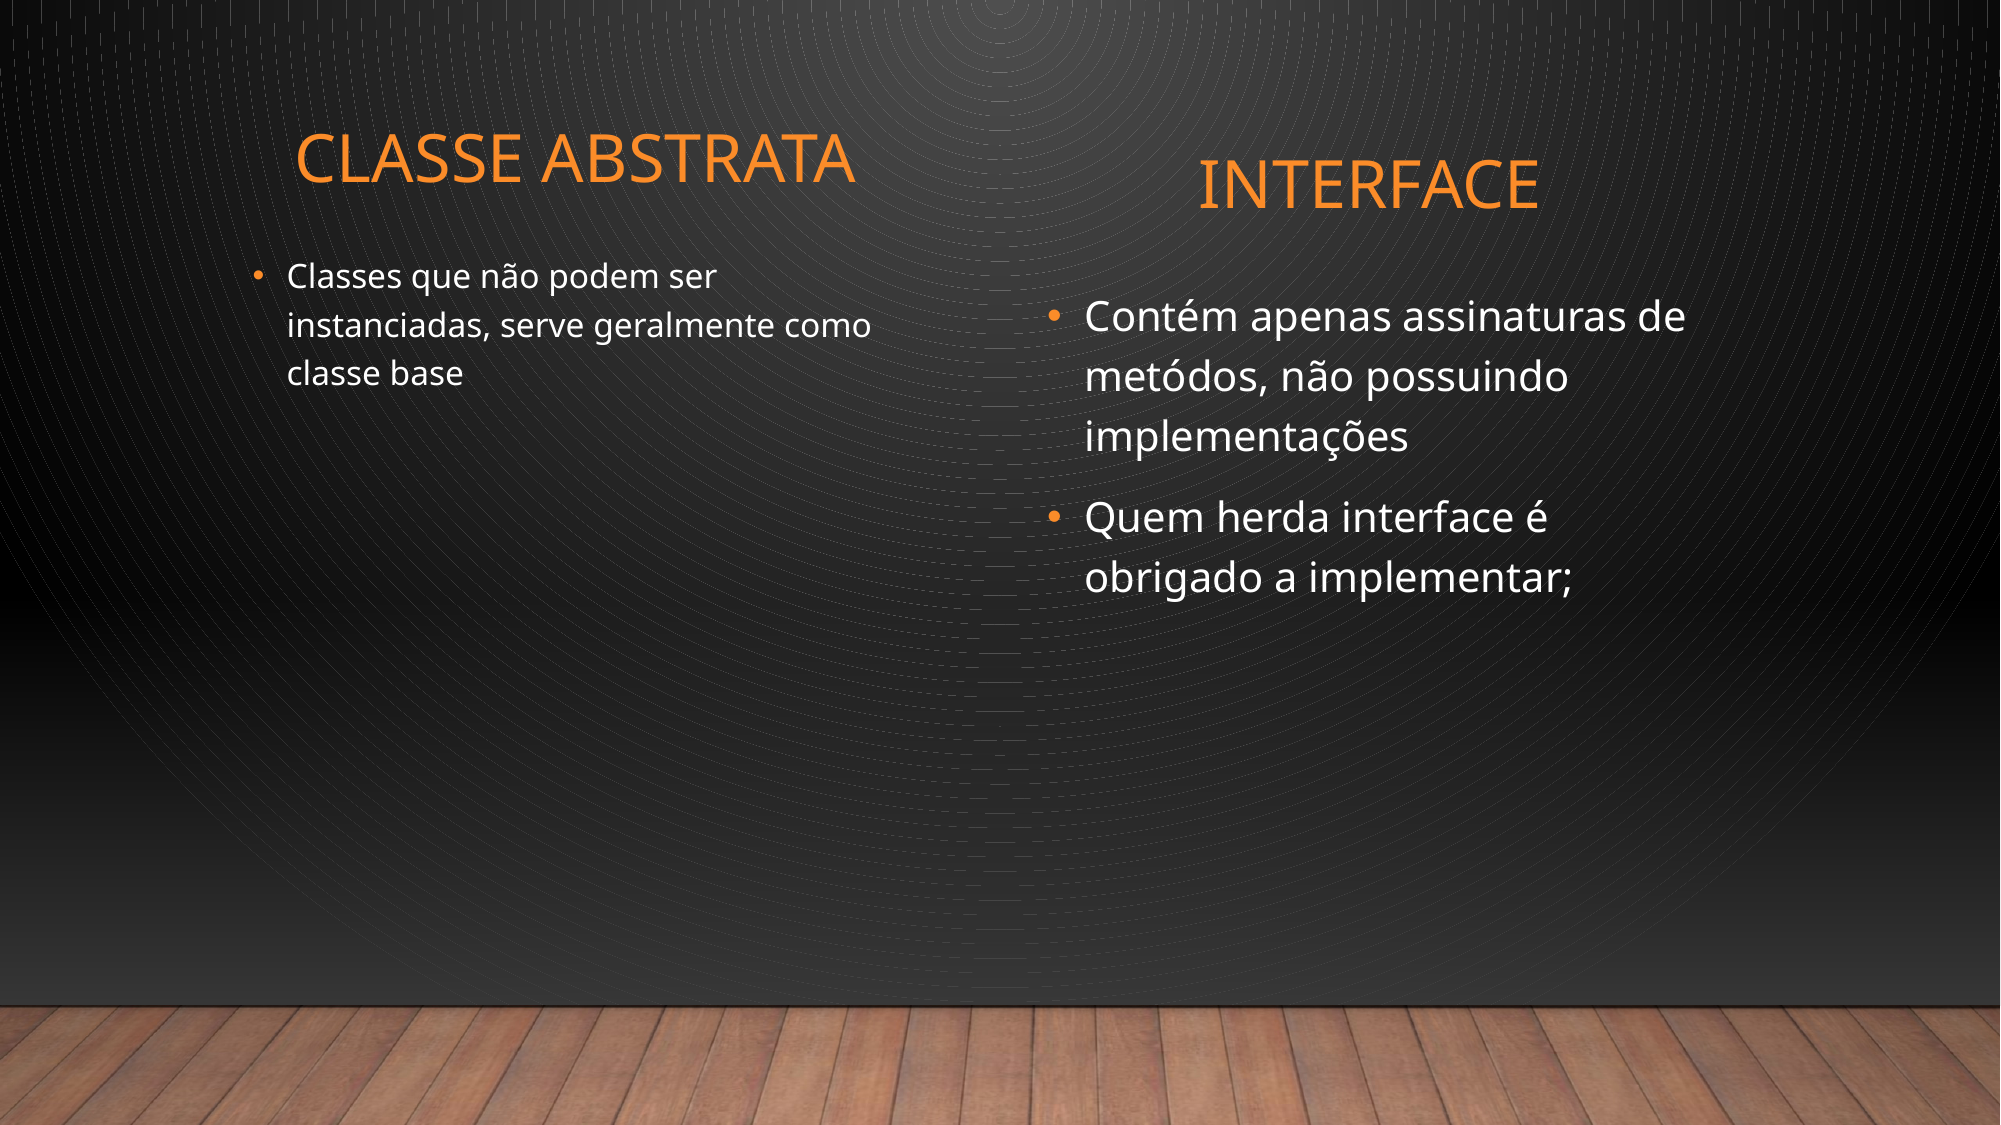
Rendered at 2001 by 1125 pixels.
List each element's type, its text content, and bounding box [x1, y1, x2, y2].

list Classes que não podem ser instanciadas, serve geralmente como classe base [237, 239, 915, 401]
title Classe Abstrata [237, 74, 915, 239]
picture [0, 1005, 2000, 1125]
text_box Contém apenas assinaturas de metódos, não possuindo implementações Quem herda interface é obrigado a implementar; [1032, 272, 1709, 430]
text_box INTERFACE [1032, 100, 1709, 272]
